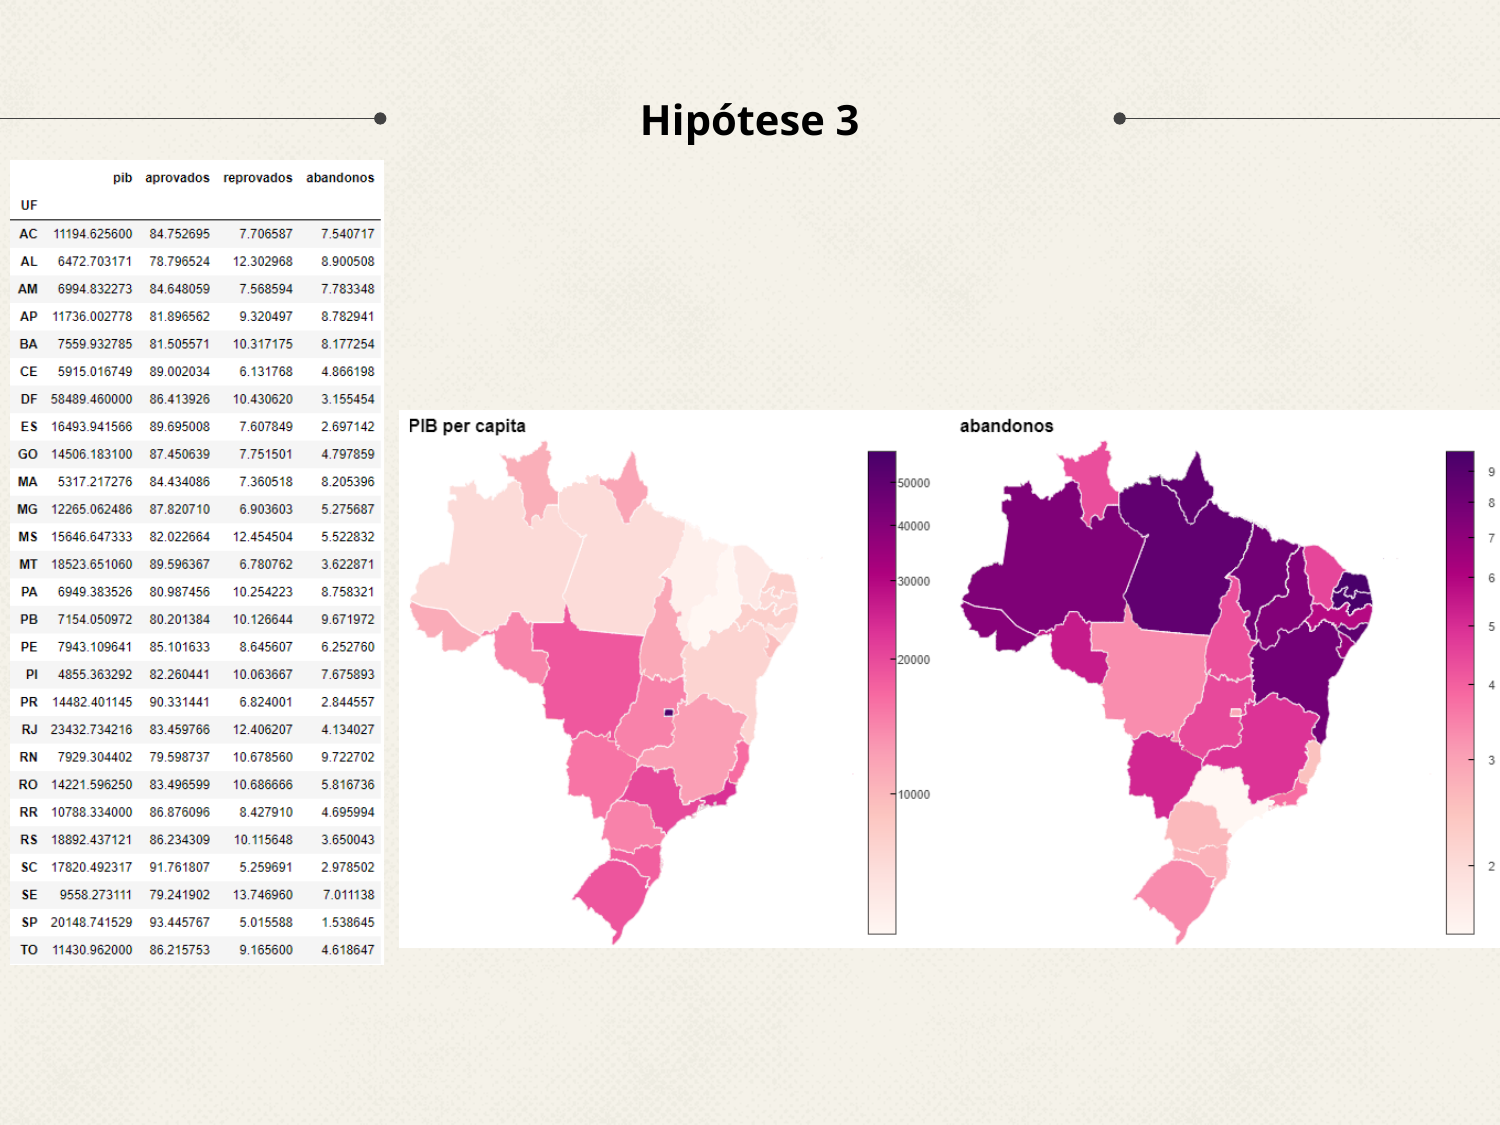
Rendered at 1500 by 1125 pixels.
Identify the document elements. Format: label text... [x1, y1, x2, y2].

picture [0, 0, 1500, 1125]
title Hipótese 3 [430, 24, 1070, 213]
